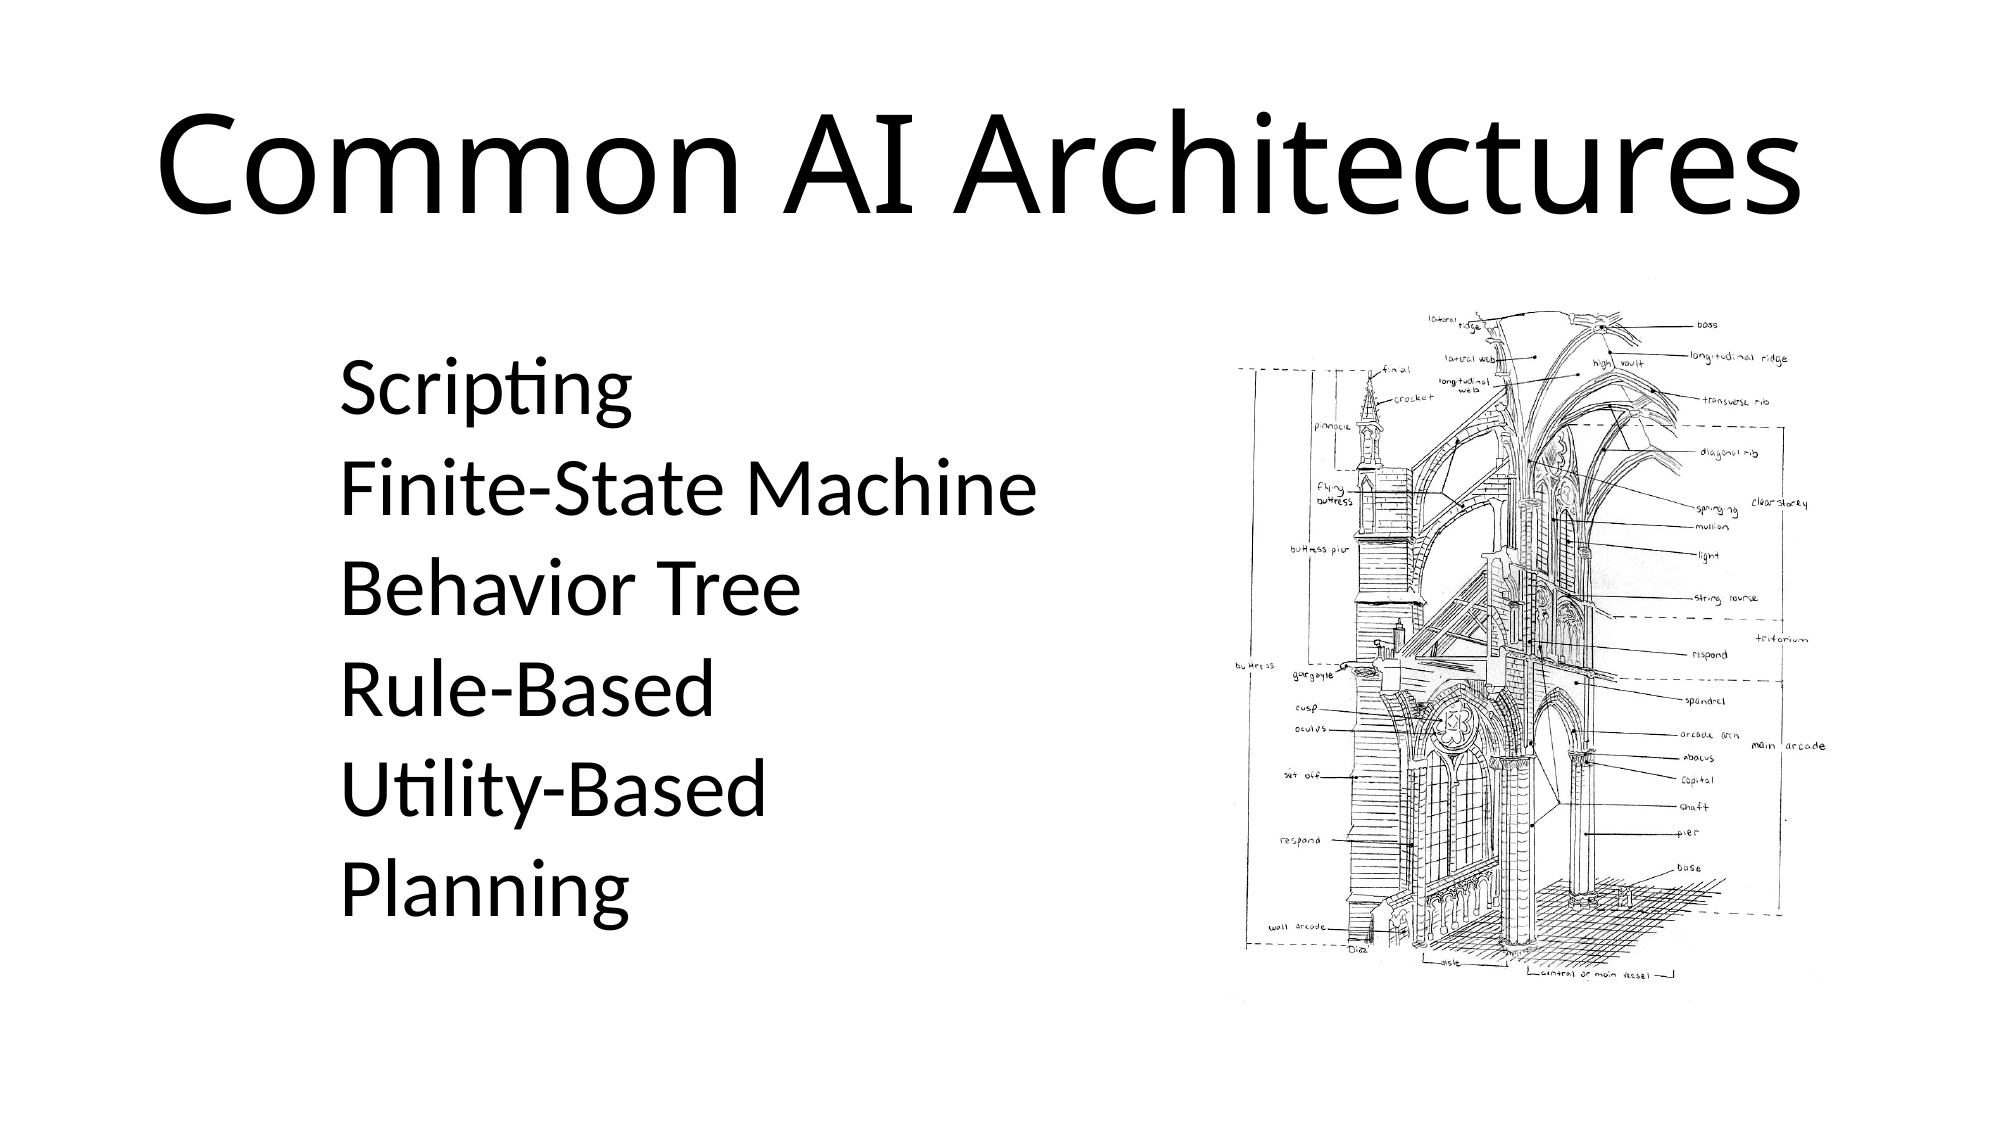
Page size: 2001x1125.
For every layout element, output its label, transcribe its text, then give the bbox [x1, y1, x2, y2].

title Common AI Architectures [137, 59, 1863, 278]
picture [1217, 277, 1850, 1003]
list Scripting Finite-State Machine Behavior Tree Rule-Based Utility-Based Planning [249, 335, 1950, 1027]
